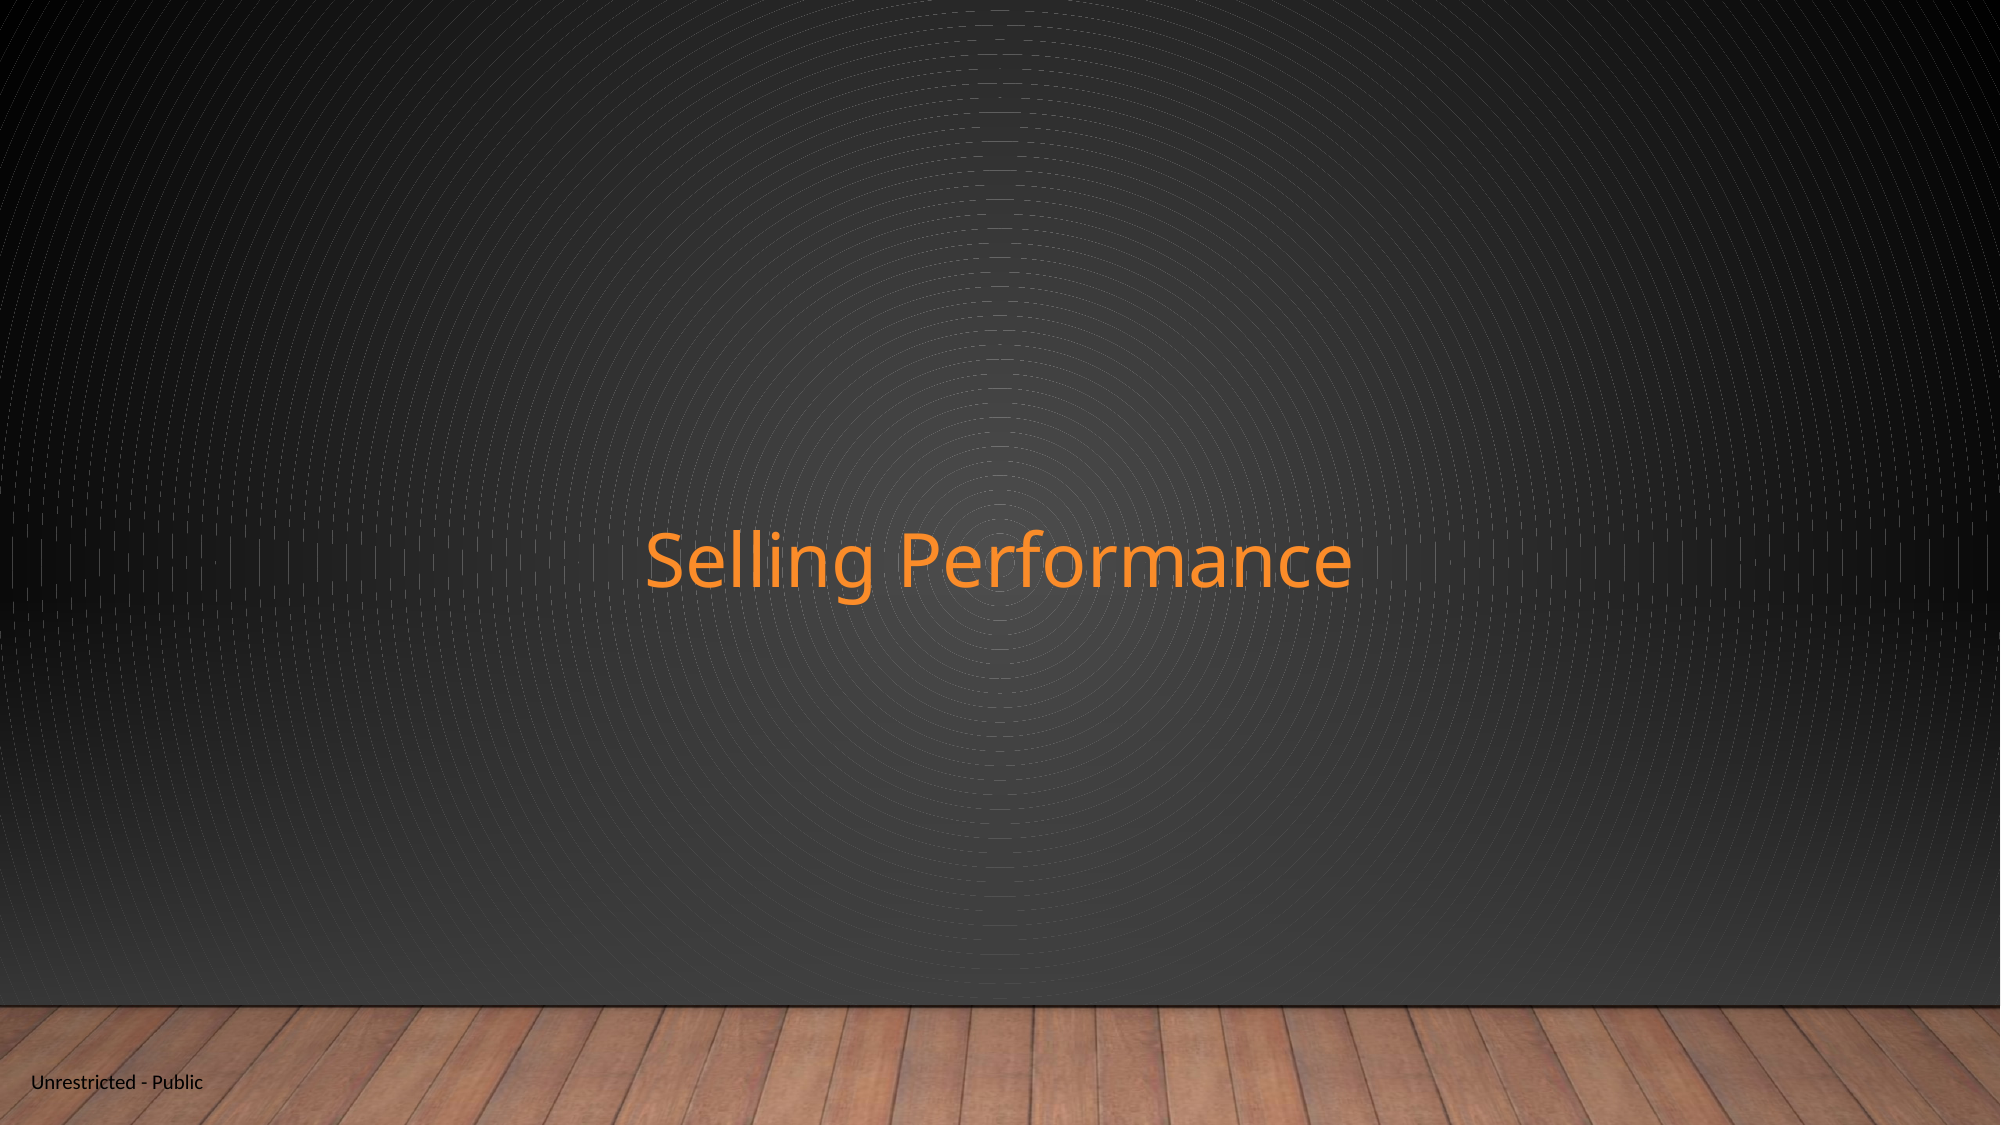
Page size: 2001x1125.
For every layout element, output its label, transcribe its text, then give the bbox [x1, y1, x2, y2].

picture [0, 1005, 2000, 1125]
title Selling Performance [291, 288, 1709, 611]
